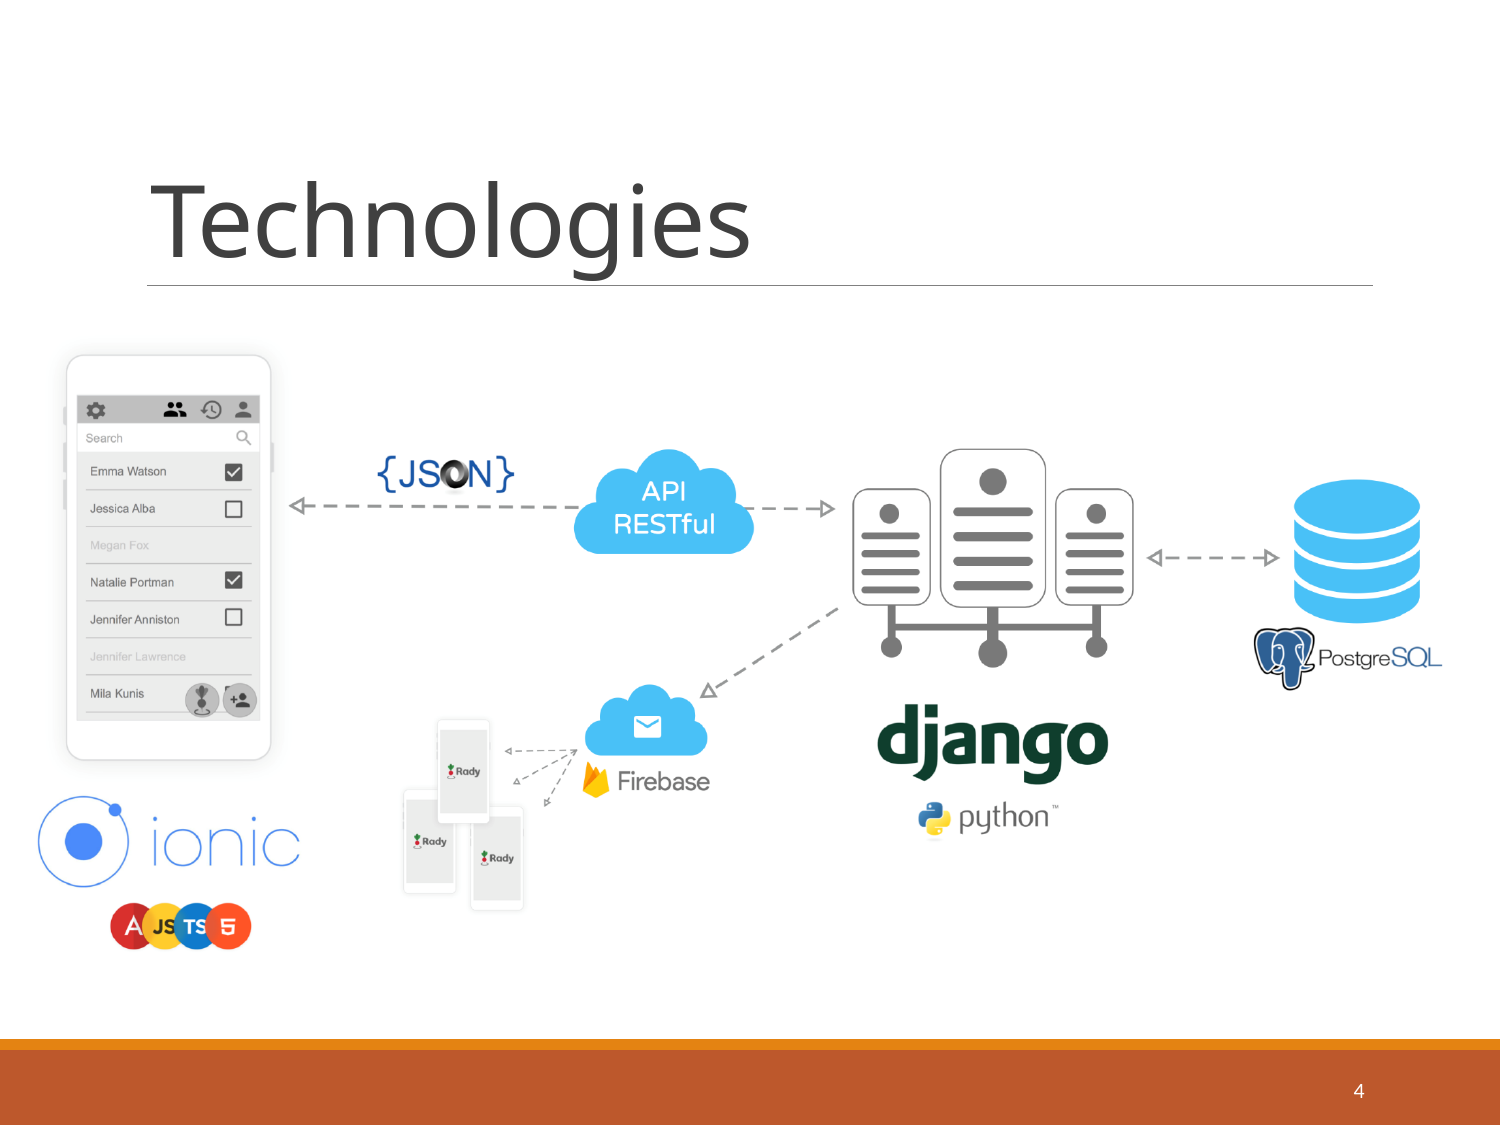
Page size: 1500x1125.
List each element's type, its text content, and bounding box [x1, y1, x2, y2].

title Technologies [135, 47, 1373, 285]
slide_number 4 [1218, 1059, 1380, 1120]
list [0, 299, 1492, 995]
